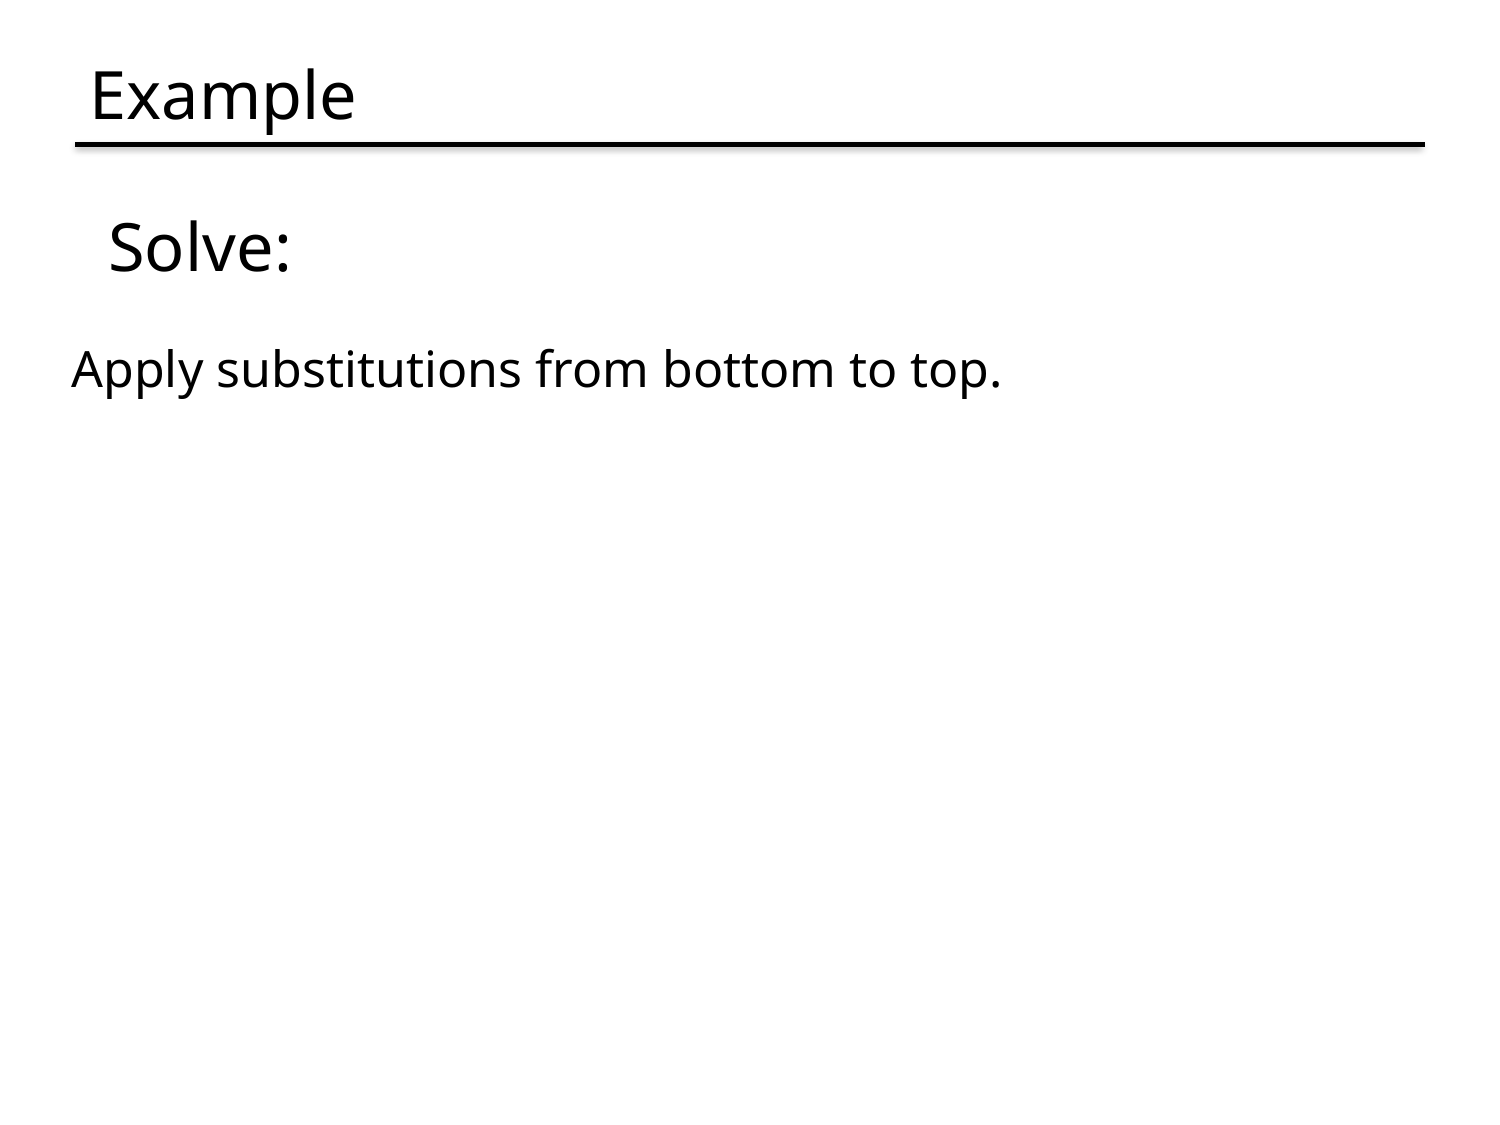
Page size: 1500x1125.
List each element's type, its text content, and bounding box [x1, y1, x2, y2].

title Example [75, 45, 1425, 145]
